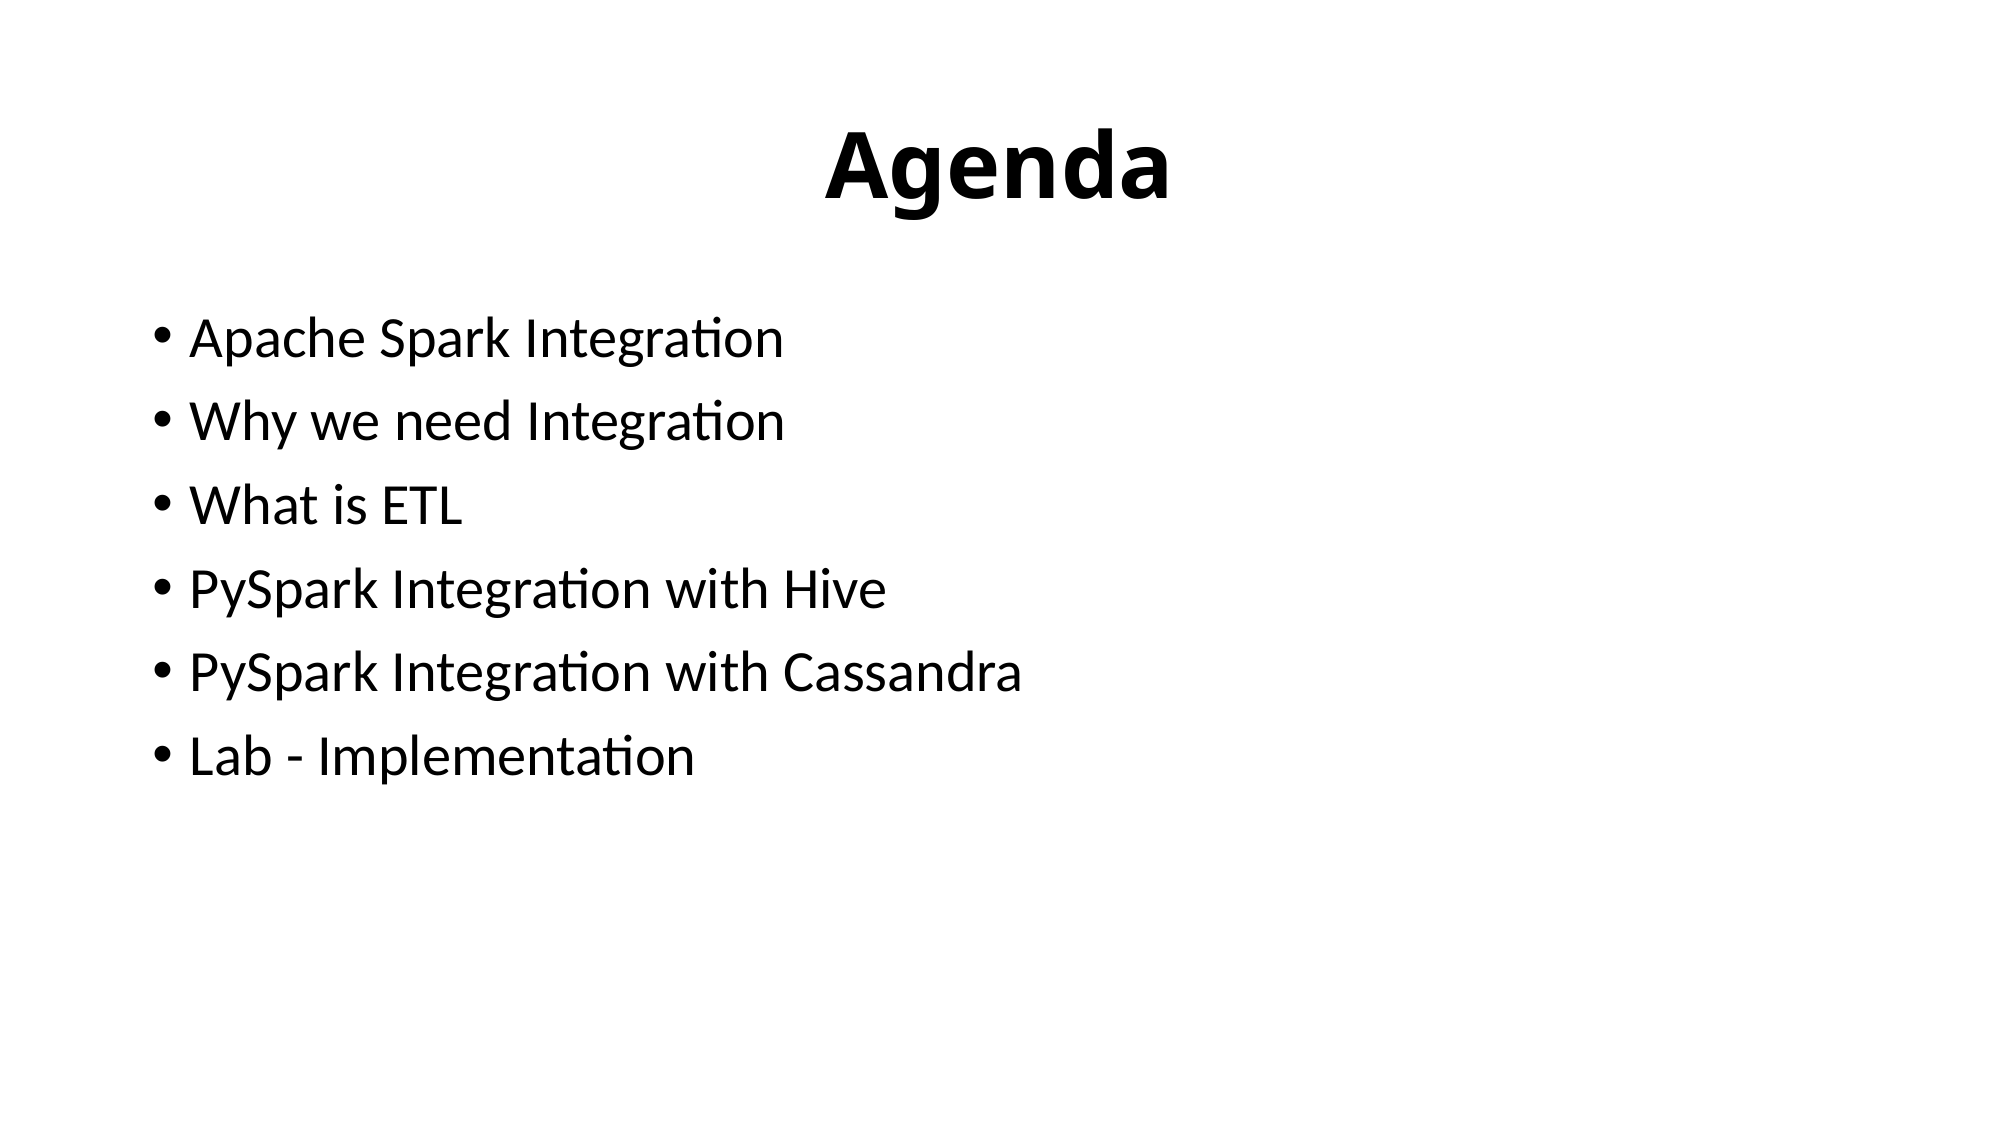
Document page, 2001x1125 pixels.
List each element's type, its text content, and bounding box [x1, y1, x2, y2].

title Agenda [137, 59, 1863, 278]
list Apache Spark Integration Why we need Integration What is ETL PySpark Integration with Hive PySpark Integration with Cassandra Lab - Implementation [137, 299, 1863, 1014]
